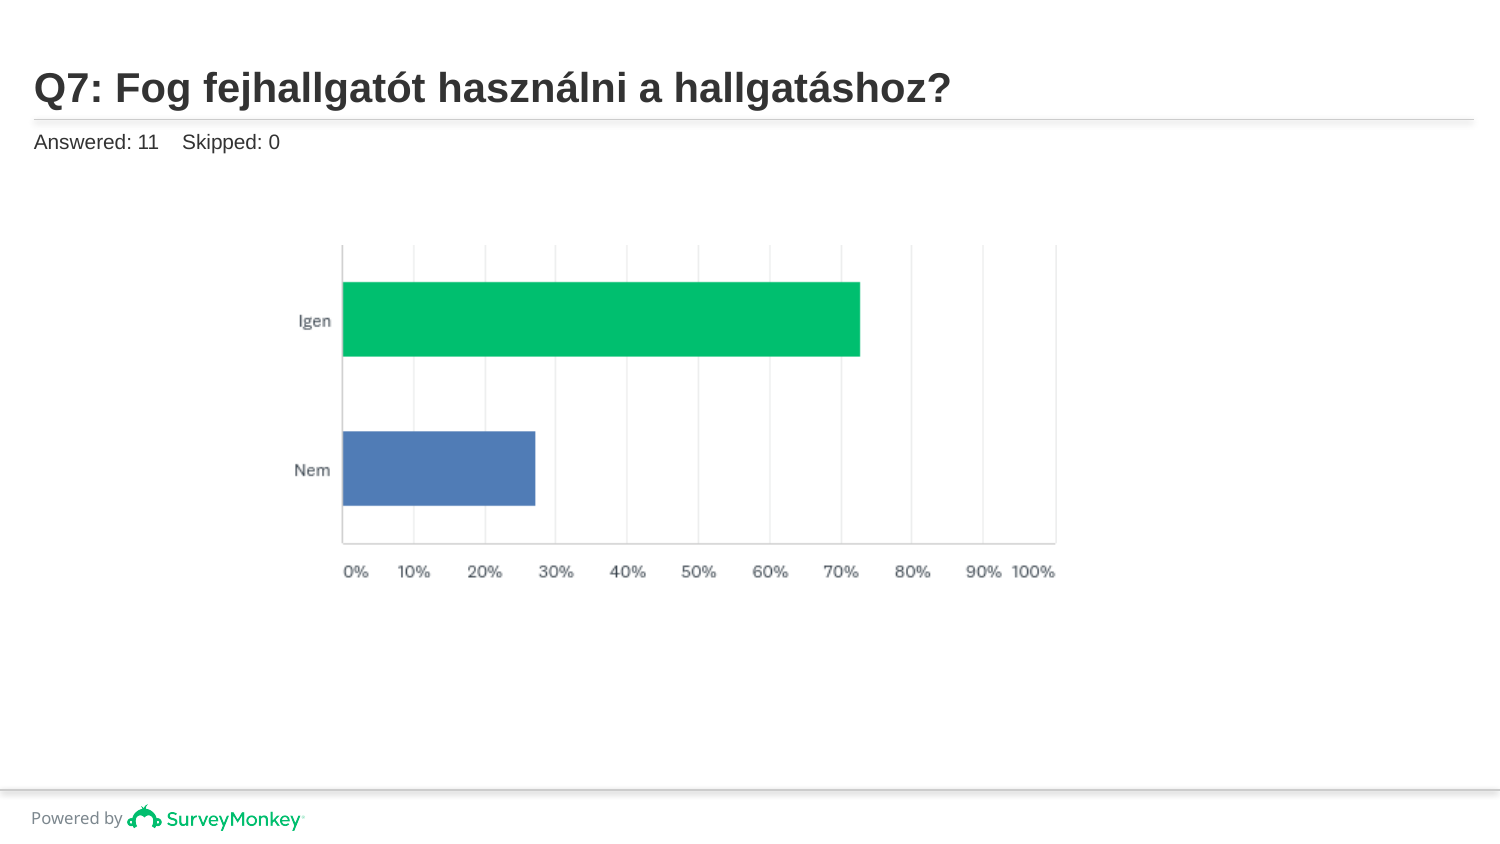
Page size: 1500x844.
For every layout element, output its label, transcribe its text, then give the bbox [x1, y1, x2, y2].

picture [116, 793, 316, 842]
list Answered: 11 Skipped: 0 [18, 120, 894, 162]
title Q7: Fog fejhallgatót használni a hallgatáshoz? [18, 54, 1369, 119]
picture [171, 245, 1057, 618]
